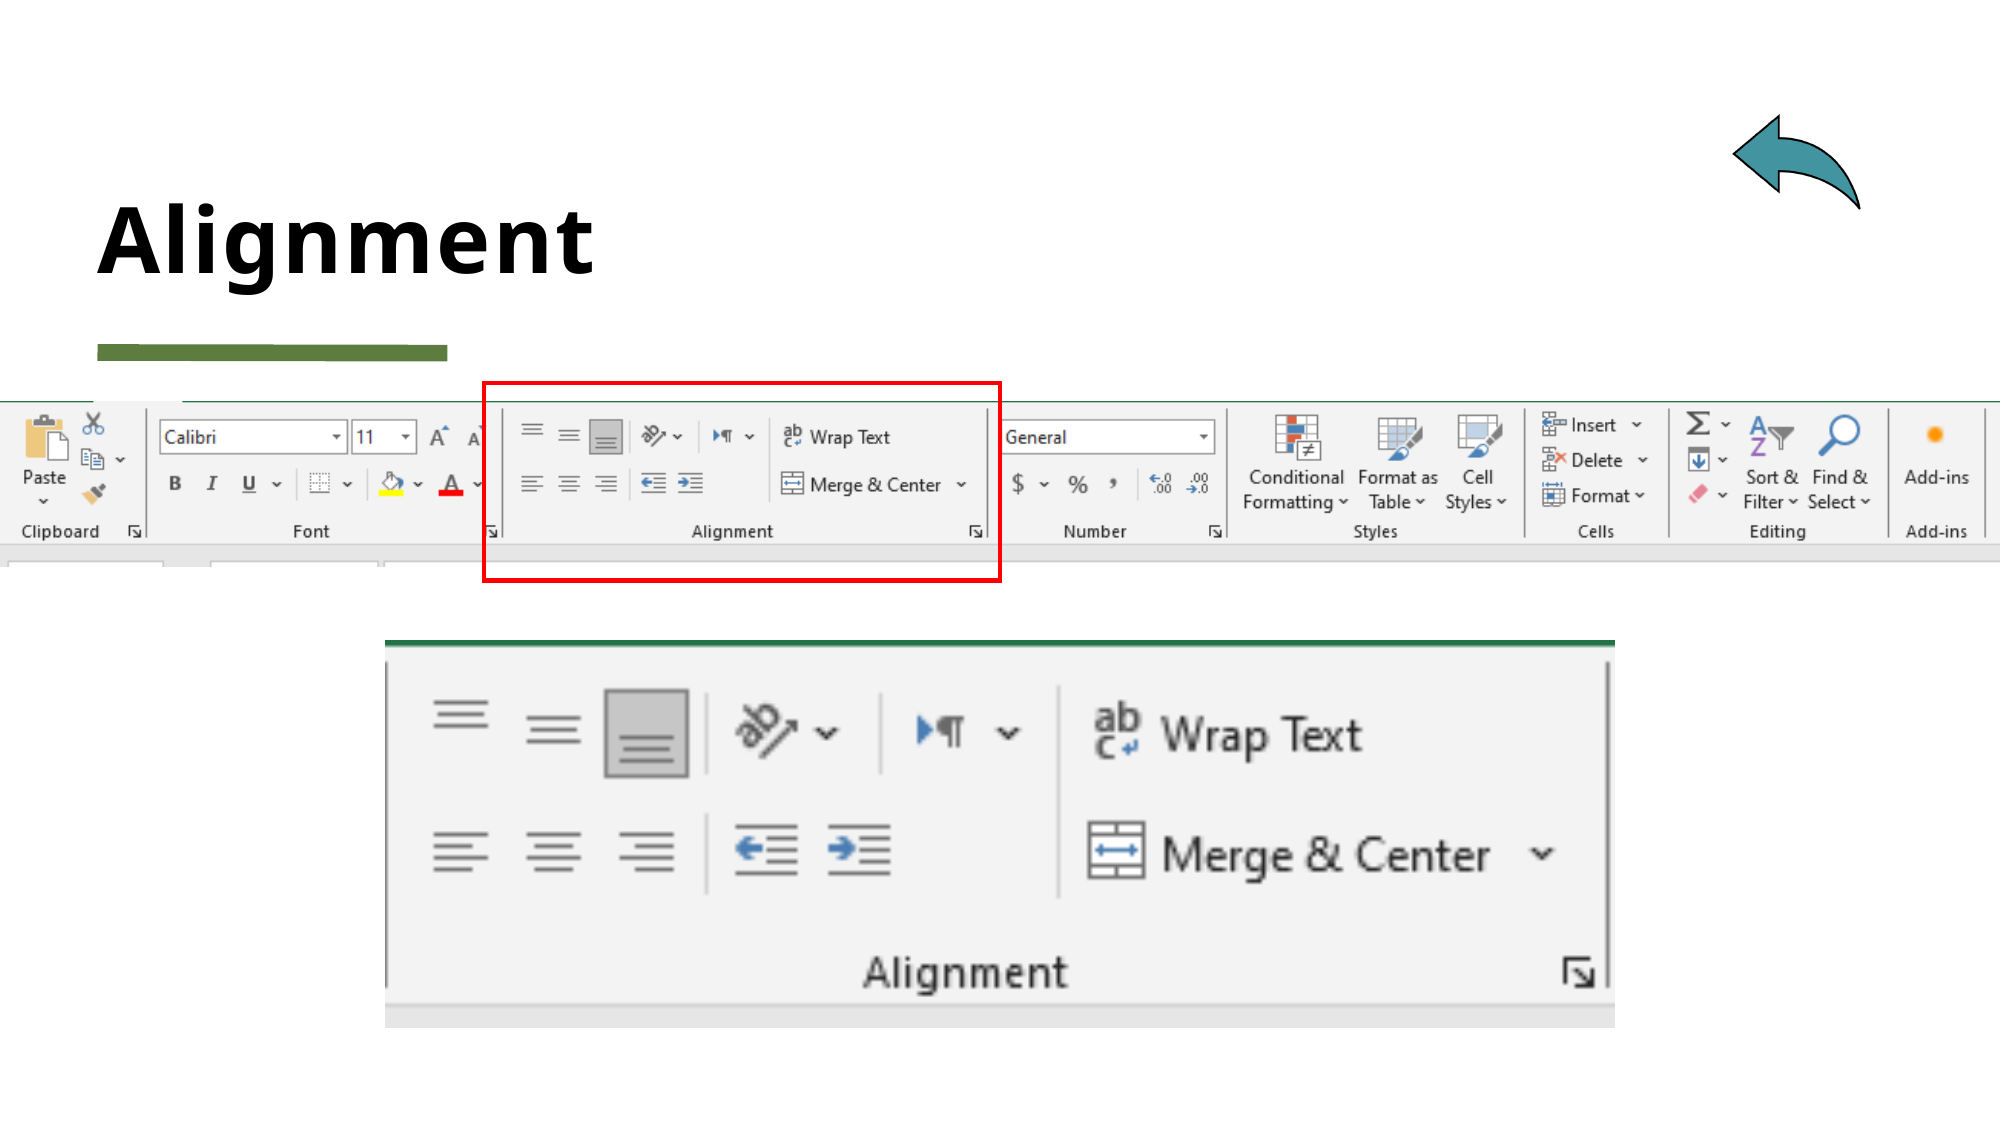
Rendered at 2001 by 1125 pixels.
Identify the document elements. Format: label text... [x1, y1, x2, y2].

picture [385, 640, 1615, 1028]
text_box [483, 567, 1001, 582]
text_box [483, 382, 1001, 401]
picture [0, 401, 2000, 567]
picture [1721, 86, 1872, 237]
title Alignment [97, 33, 1898, 291]
